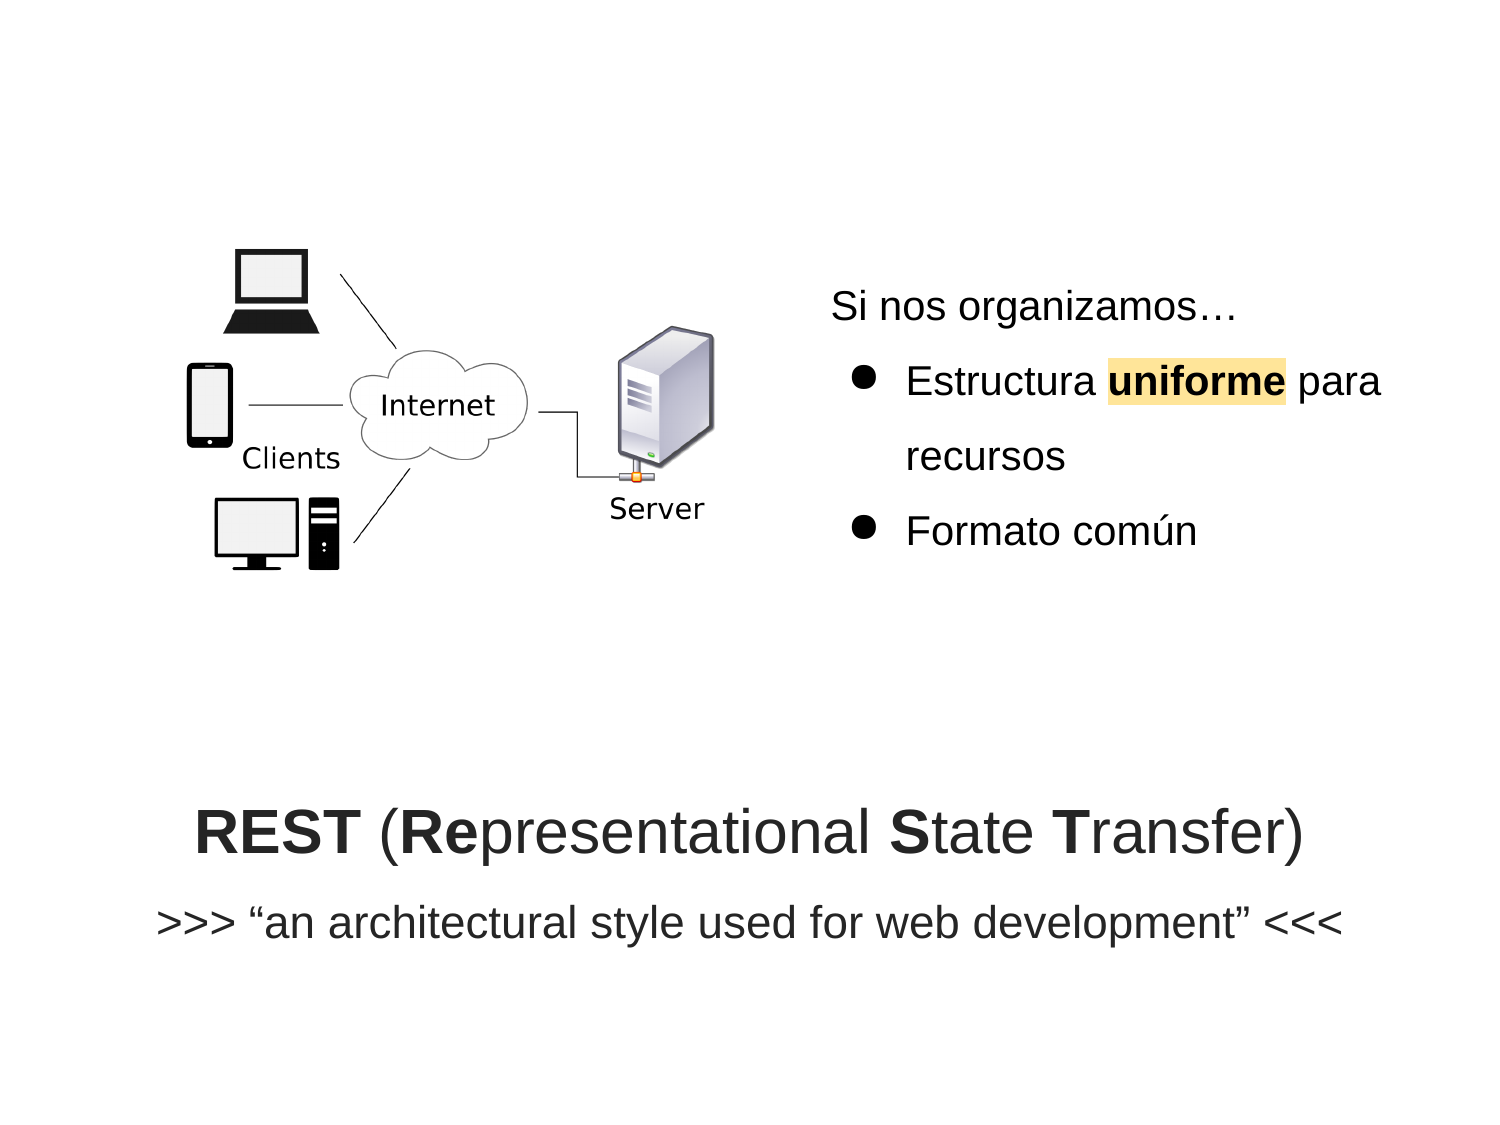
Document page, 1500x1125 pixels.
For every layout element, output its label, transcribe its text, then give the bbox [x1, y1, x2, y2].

text_box REST (Representational State Transfer) >>> “an architectural style used for web development” <<< [136, 693, 1364, 1008]
text_box Si nos organizamos… Estructura uniforme para recursos Formato común [815, 239, 1399, 595]
picture [135, 223, 741, 587]
